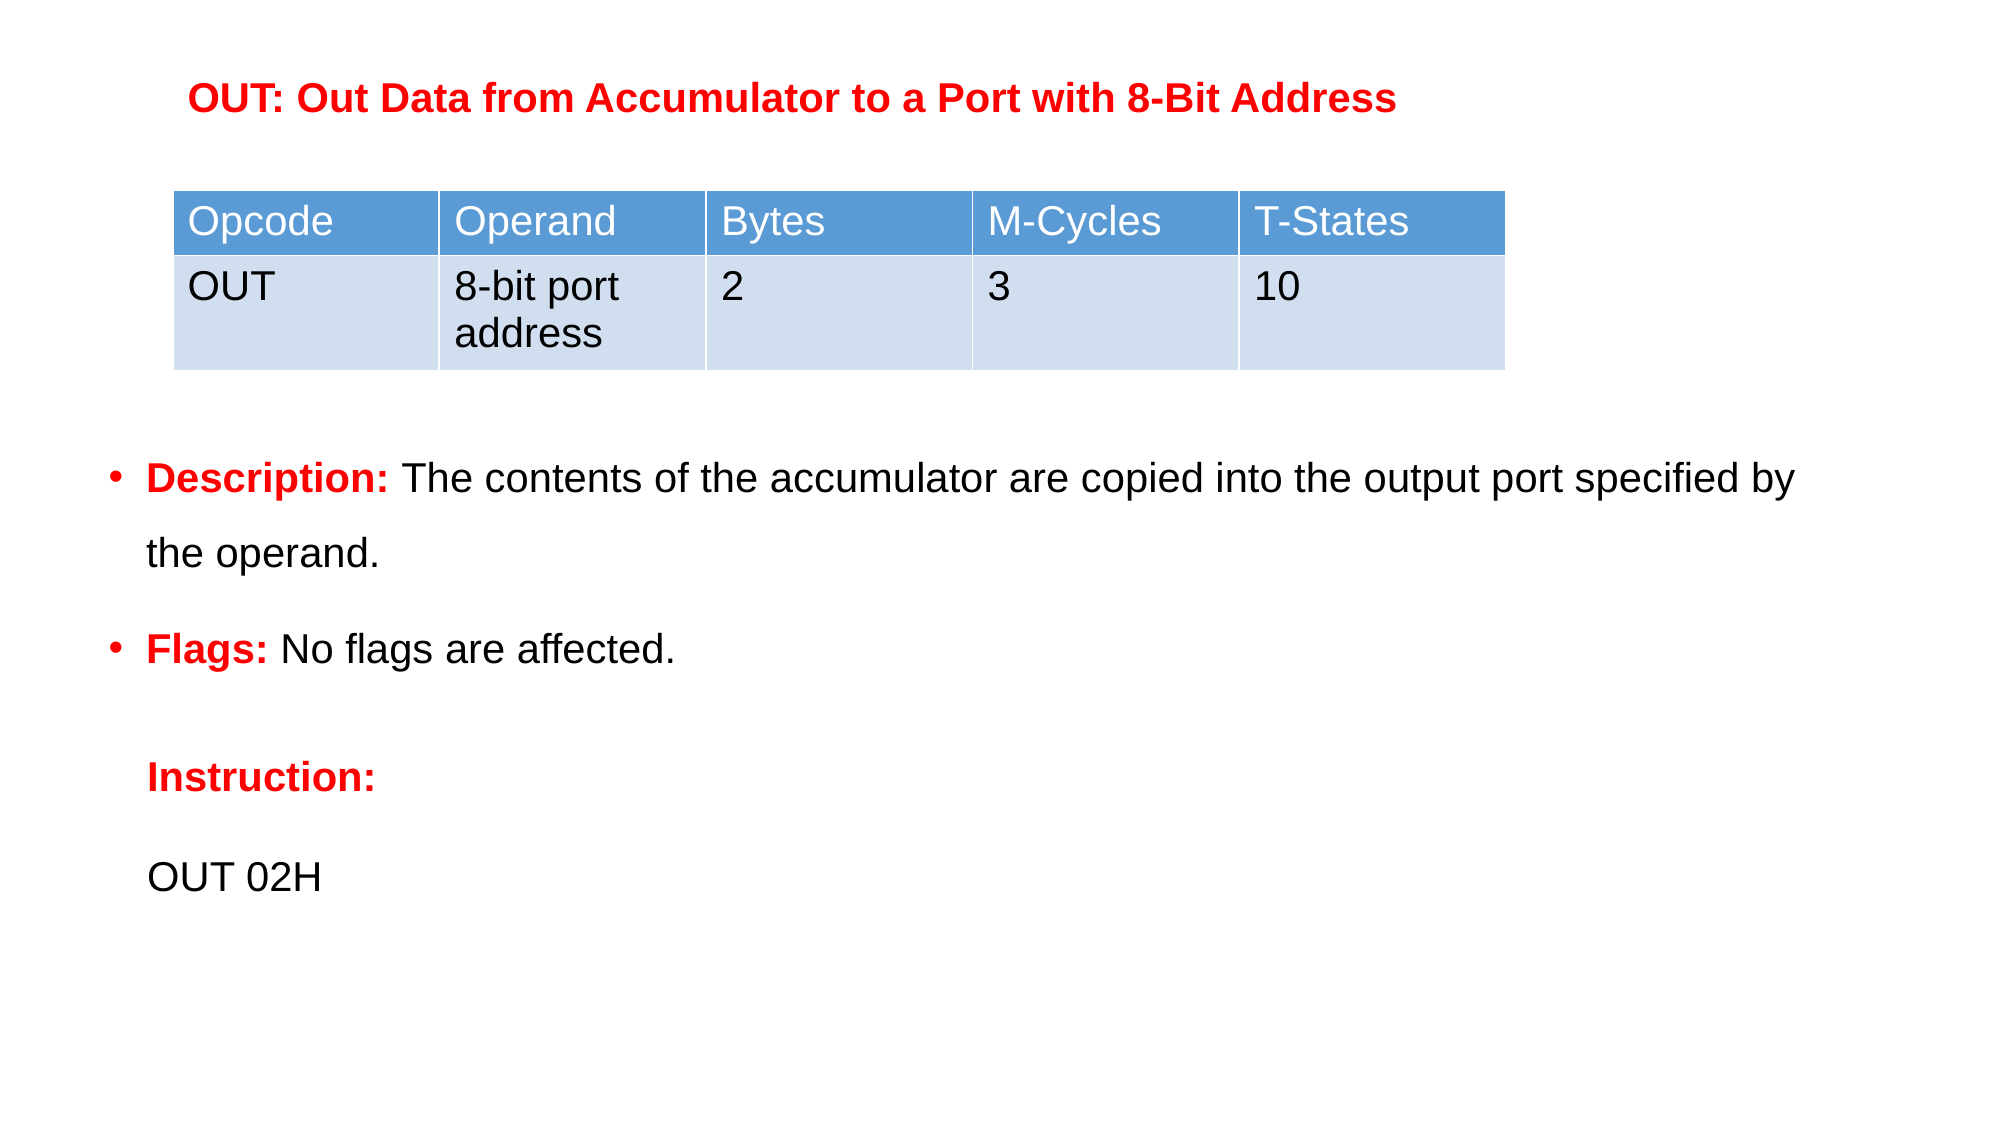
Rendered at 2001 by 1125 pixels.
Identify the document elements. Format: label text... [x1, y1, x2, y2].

table_cell 8-bit port address [440, 256, 705, 370]
text_box Description: The contents of the accumulator are copied into the output port specified by the operand. Flags: No flags are affected. [93, 418, 1819, 680]
text_box OUT: Out Data from Accumulator to a Port with 8-Bit Address [172, 63, 1480, 129]
table_cell 2 [707, 256, 972, 370]
table_cell OUT [174, 256, 438, 370]
table_header Bytes [707, 191, 972, 255]
table_header M-Cycles [973, 191, 1238, 255]
table_header T-States [1240, 191, 1505, 255]
table_cell 10 [1240, 256, 1505, 370]
table_header Opcode [174, 191, 438, 255]
table_cell 3 [973, 256, 1238, 370]
table_header Operand [440, 191, 705, 255]
text_box Instruction: OUT 02H [132, 742, 488, 908]
